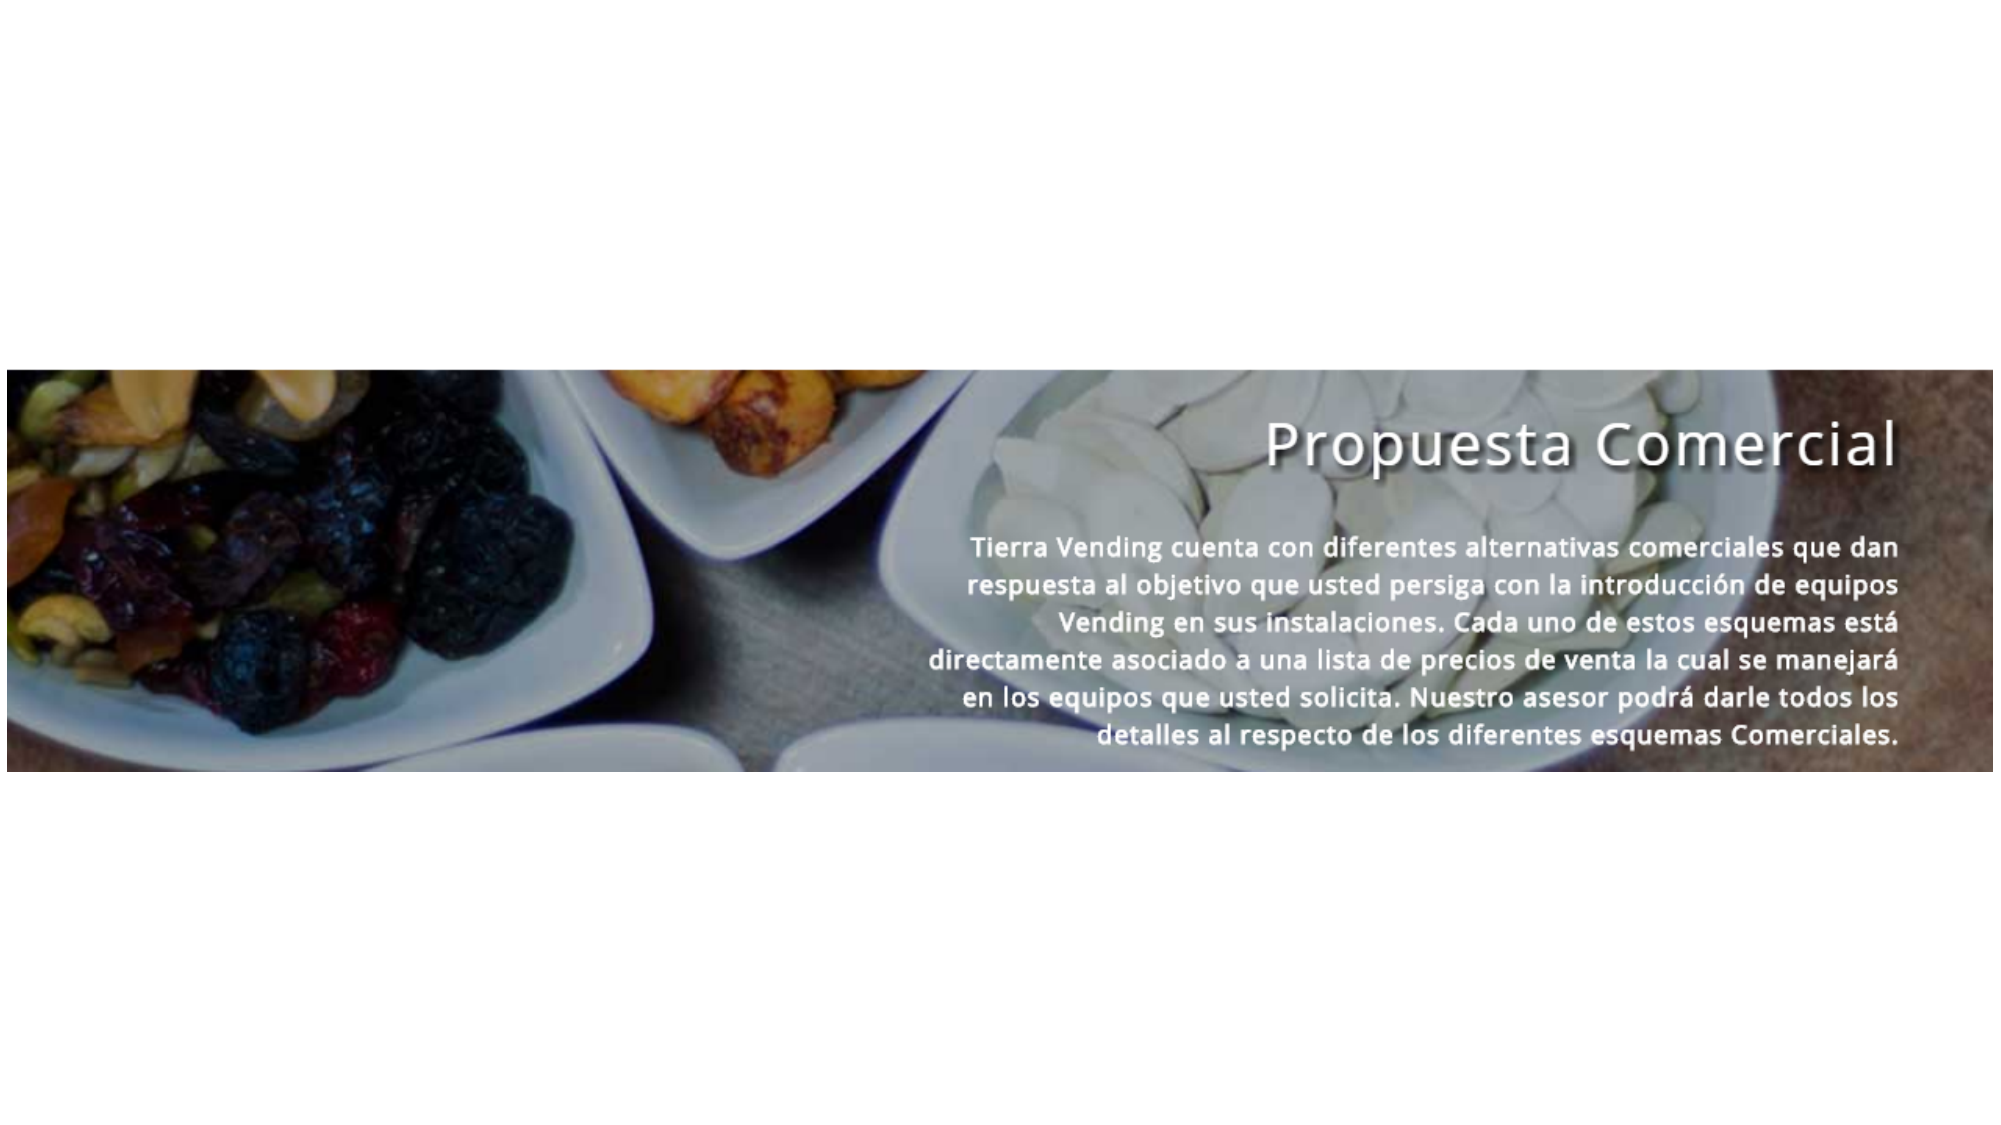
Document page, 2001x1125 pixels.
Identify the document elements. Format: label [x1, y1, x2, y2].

picture [7, 353, 1993, 772]
